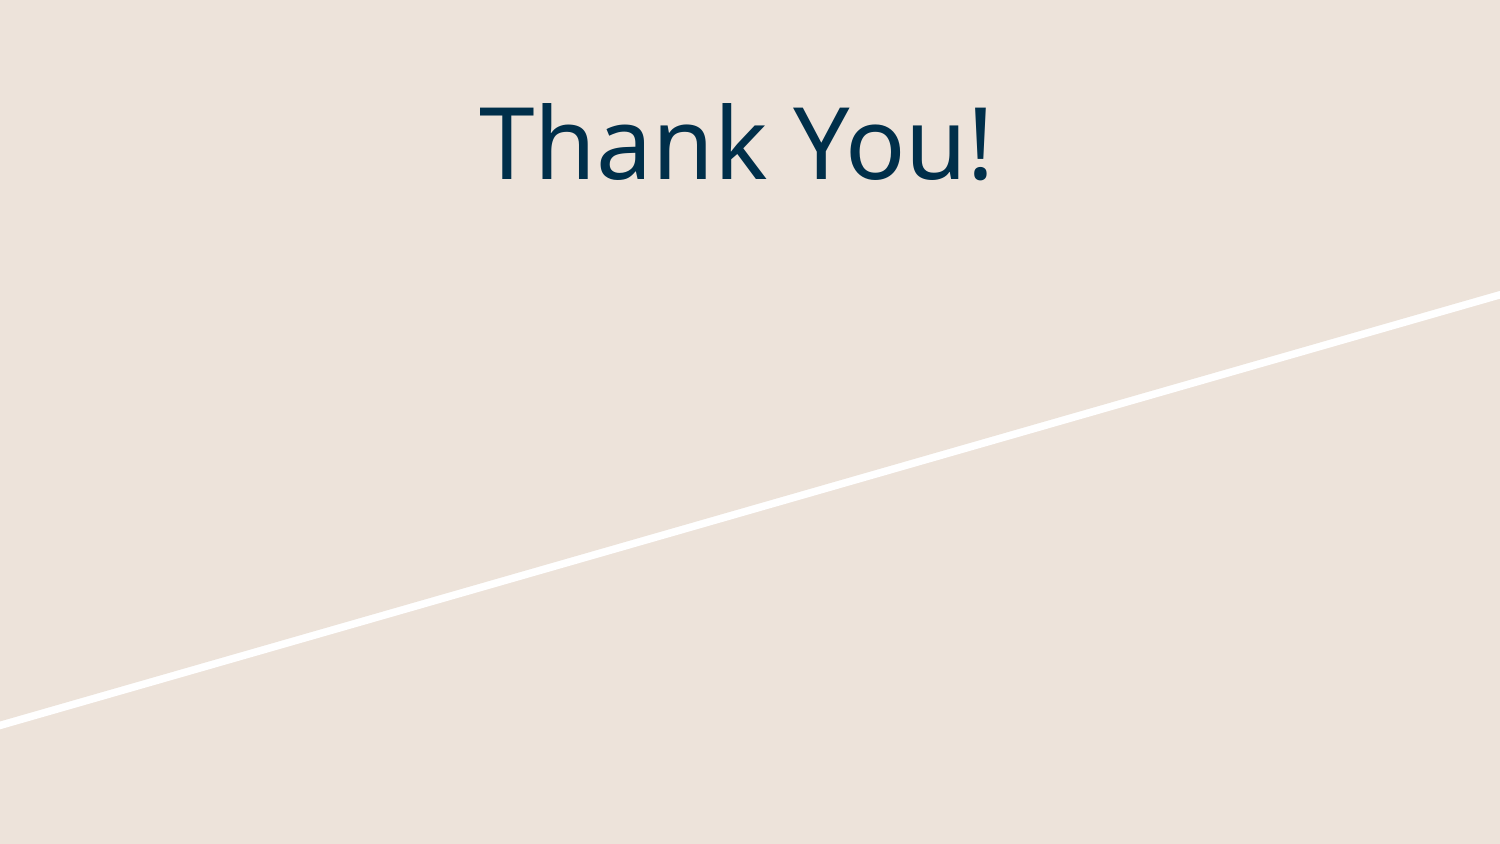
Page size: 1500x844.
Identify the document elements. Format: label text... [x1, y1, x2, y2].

title Thank You! [51, 64, 1449, 299]
